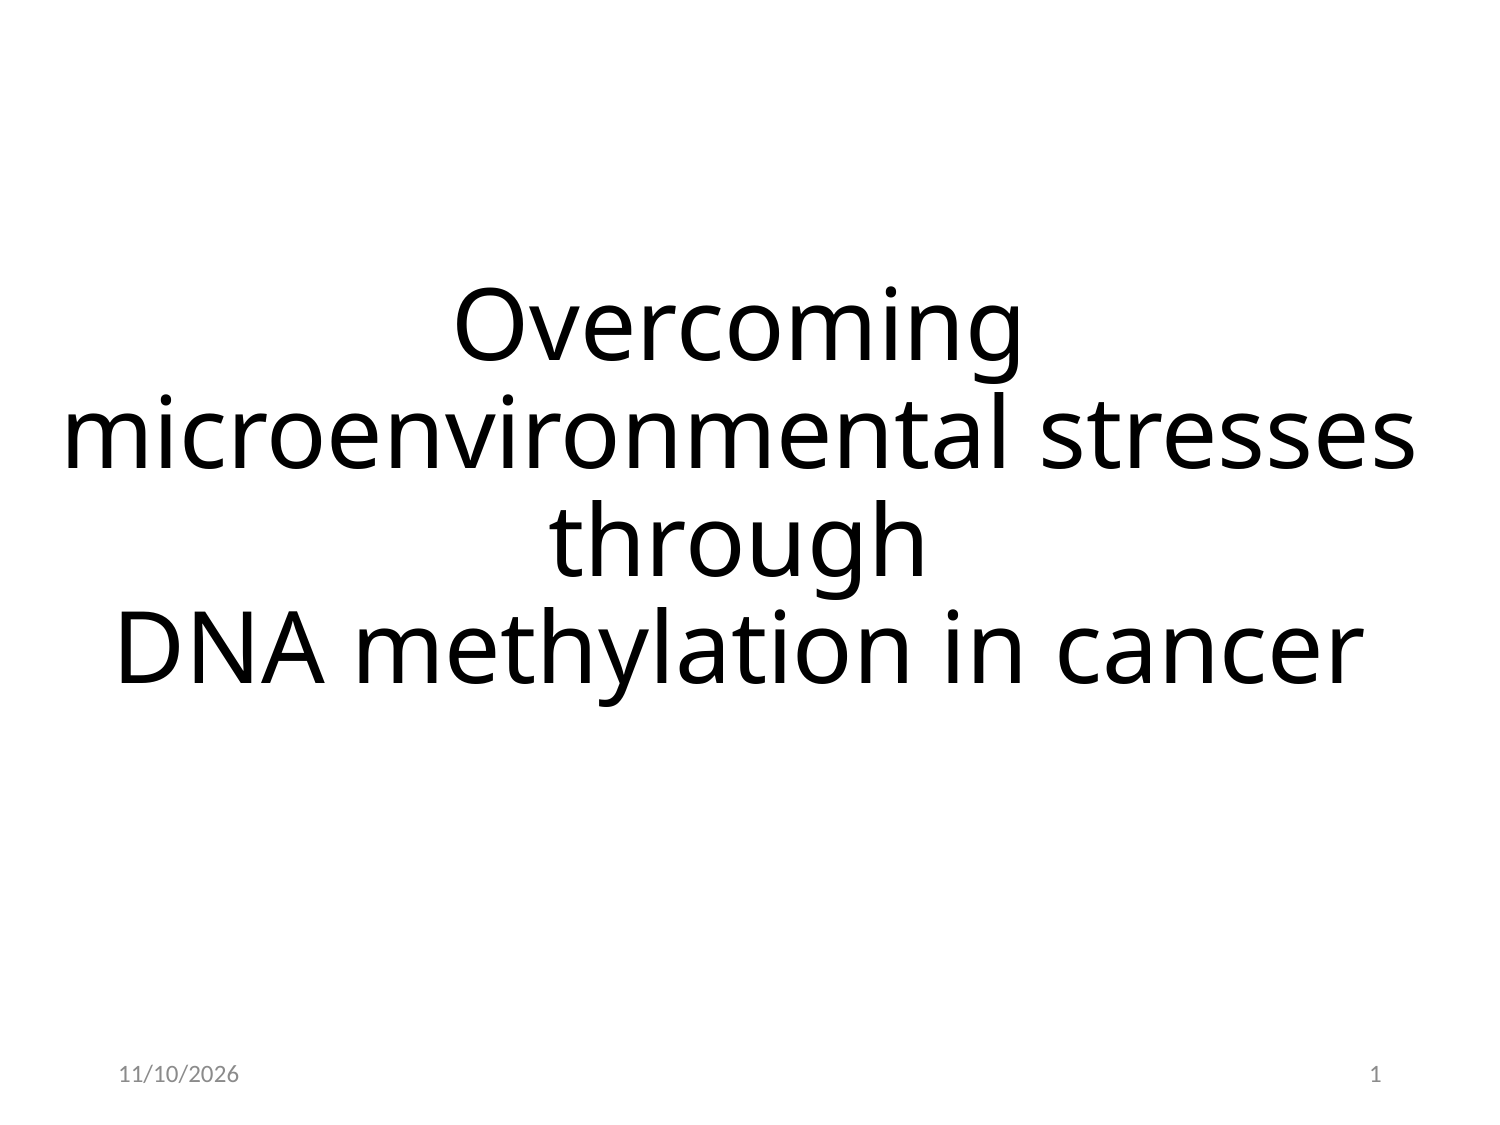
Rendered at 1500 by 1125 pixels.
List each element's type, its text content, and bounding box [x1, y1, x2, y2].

slide_number 1 [1059, 1042, 1397, 1103]
title Overcoming microenvironmental stresses through DNA methylation in cancer [0, 184, 1500, 714]
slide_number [103, 1042, 441, 1103]
